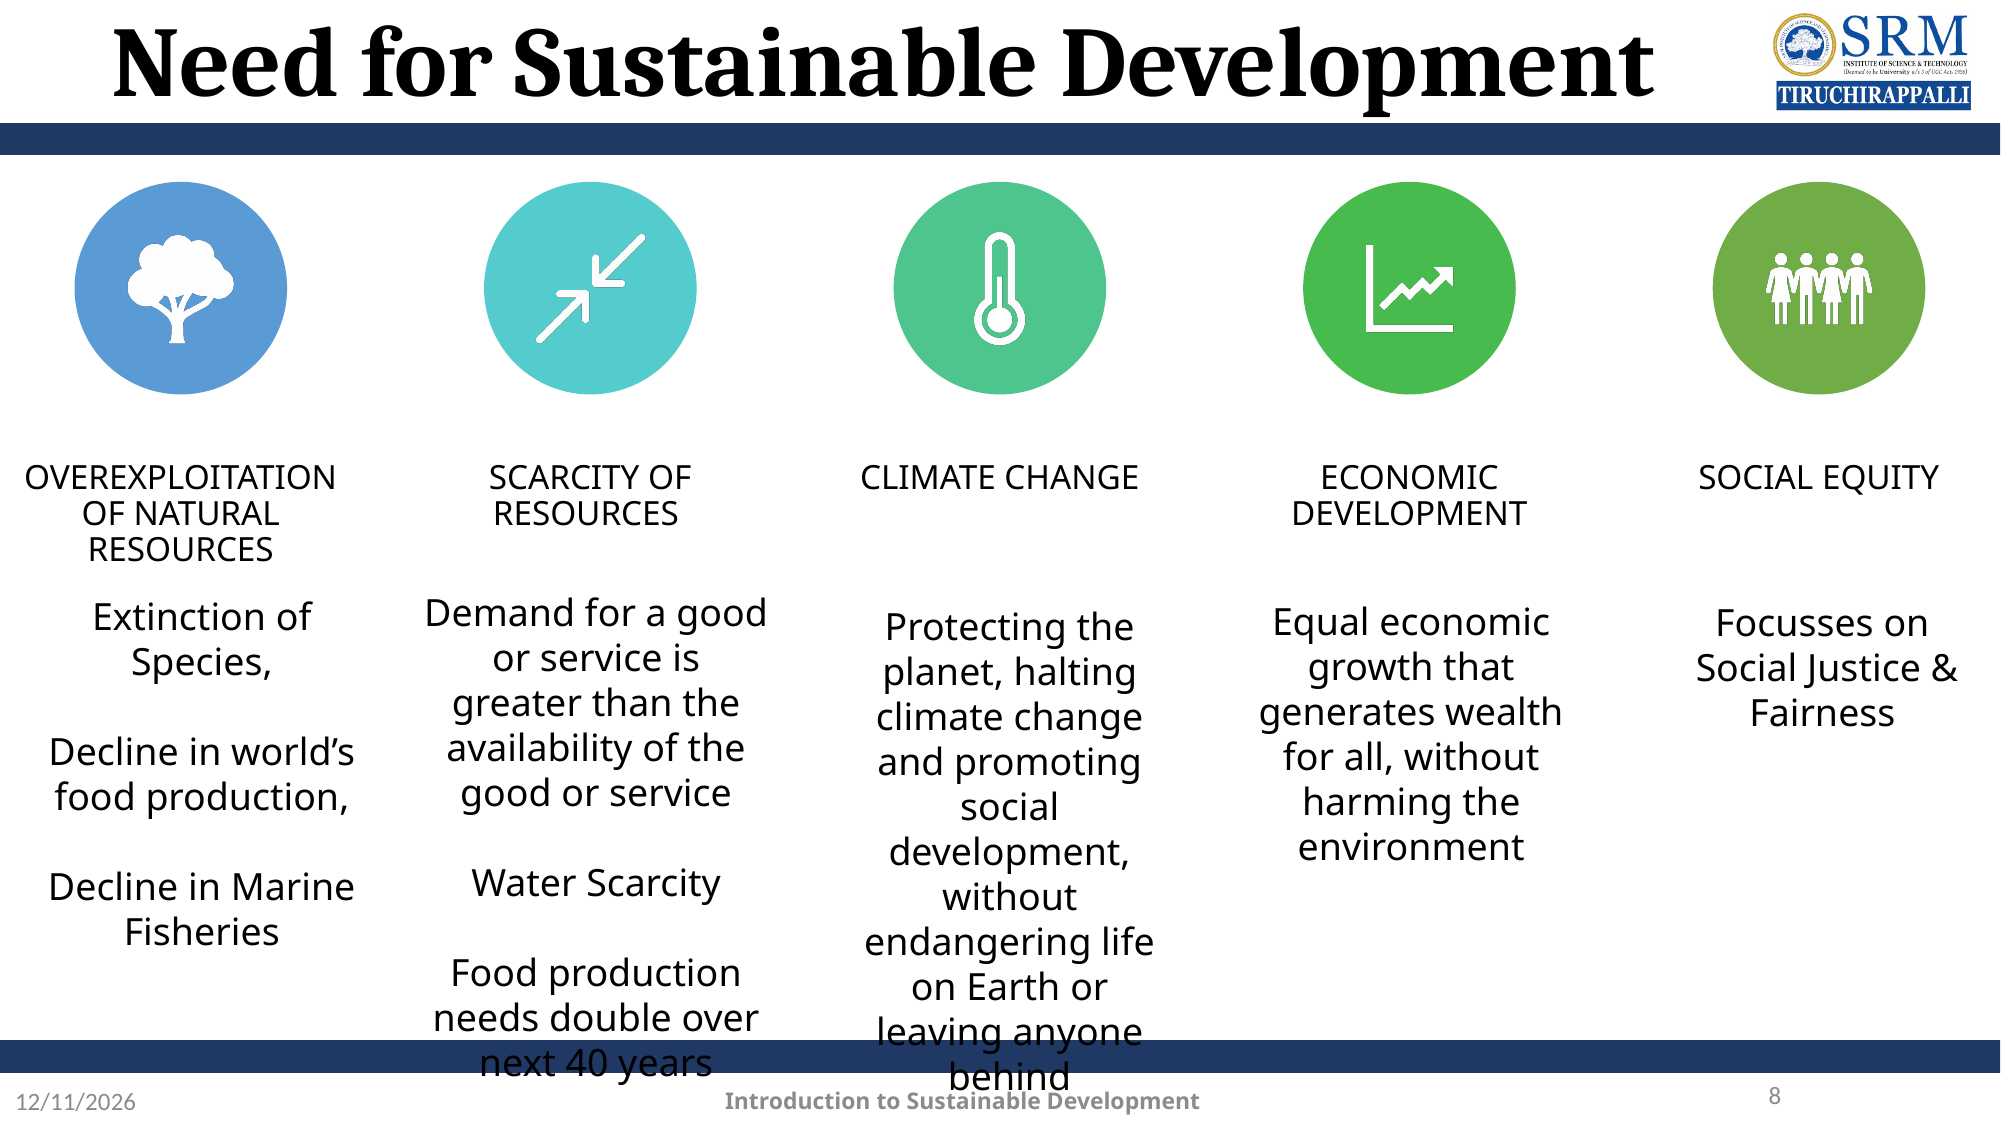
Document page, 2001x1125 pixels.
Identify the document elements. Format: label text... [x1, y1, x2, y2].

text_box Equal economic growth that generates wealth for all, without harming the environment [1234, 662, 1588, 876]
text_box Extinction of Species, Decline in world’s food production, Decline in Marine Fisheries [25, 662, 379, 961]
text_box Demand for a good or service is greater than the availability of the good or service Water Scarcity Food production needs double over next 40 years [408, 662, 785, 1125]
picture [1768, 1, 1995, 99]
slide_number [0, 1076, 408, 1125]
slide_number 8 [1550, 1065, 2000, 1125]
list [0, 99, 2000, 662]
title Need for Sustainable Development [0, 0, 1768, 99]
text_box Focusses on Social Justice & Fairness [1681, 662, 1974, 742]
text_box Protecting the planet, halting climate change and promoting social development, without endangering life on Earth or leaving anyone behind [833, 662, 1187, 1106]
